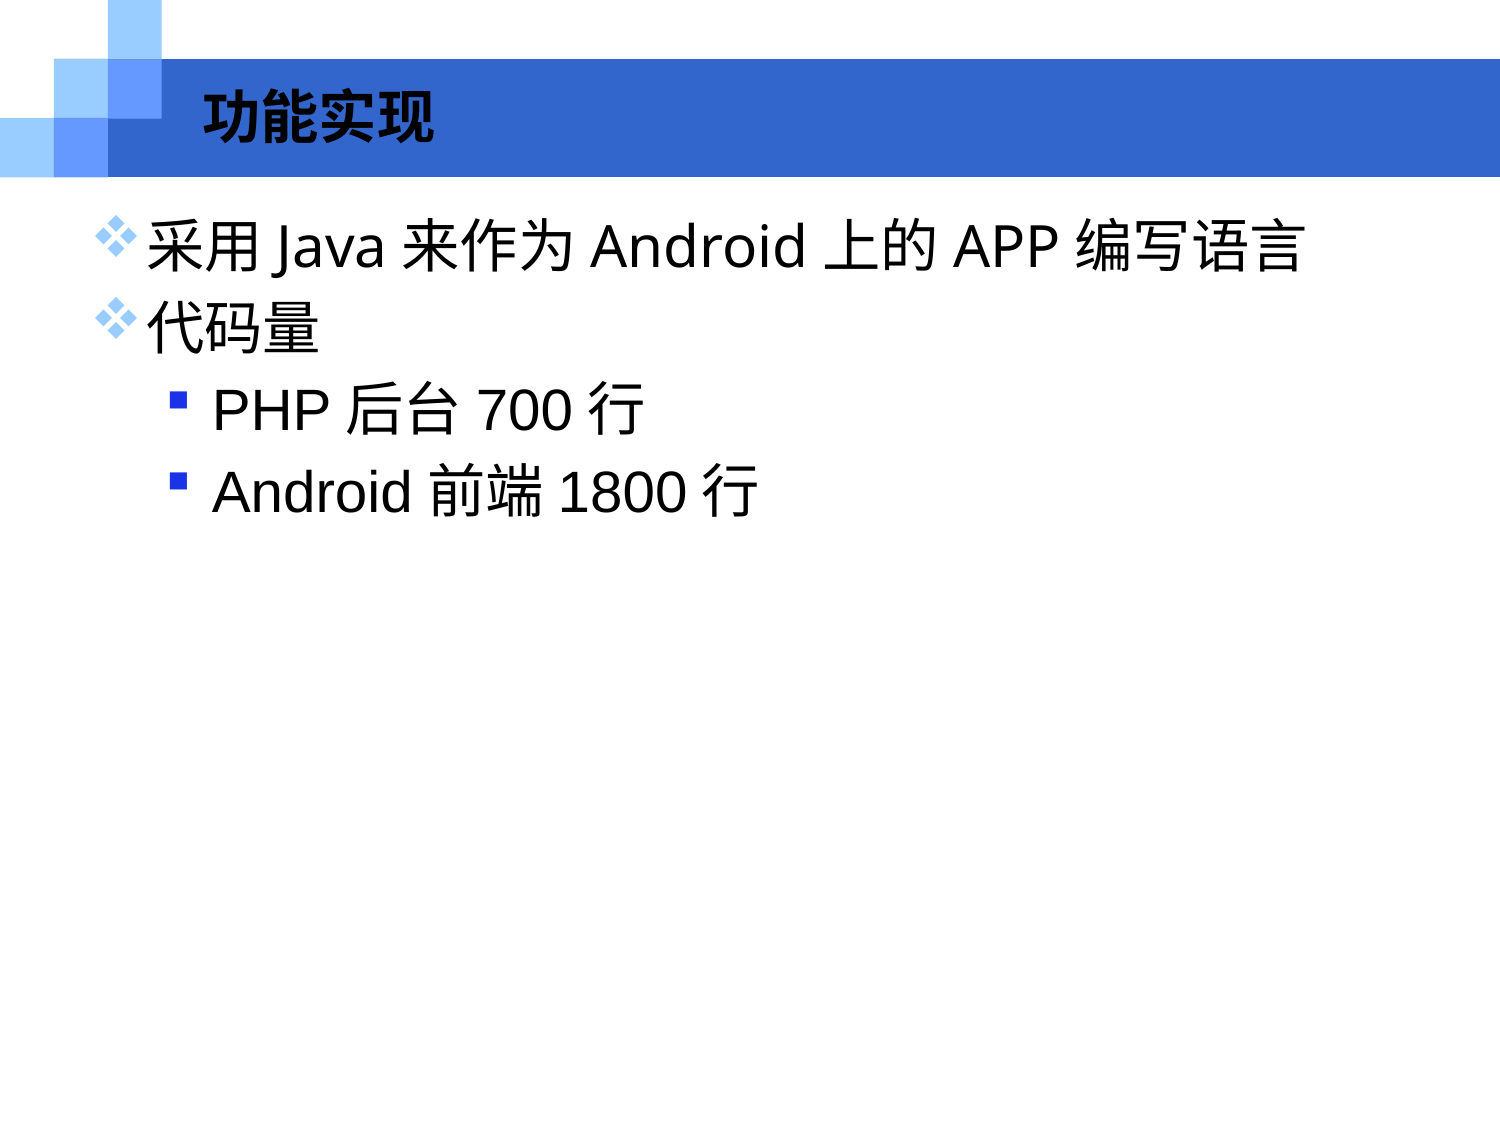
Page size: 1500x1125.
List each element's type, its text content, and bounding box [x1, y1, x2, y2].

list 采用Java来作为Android上的APP编写语言 代码量 PHP后台700行 Android前端1800行 [75, 201, 1425, 1063]
title 功能实现 [187, 75, 1400, 155]
